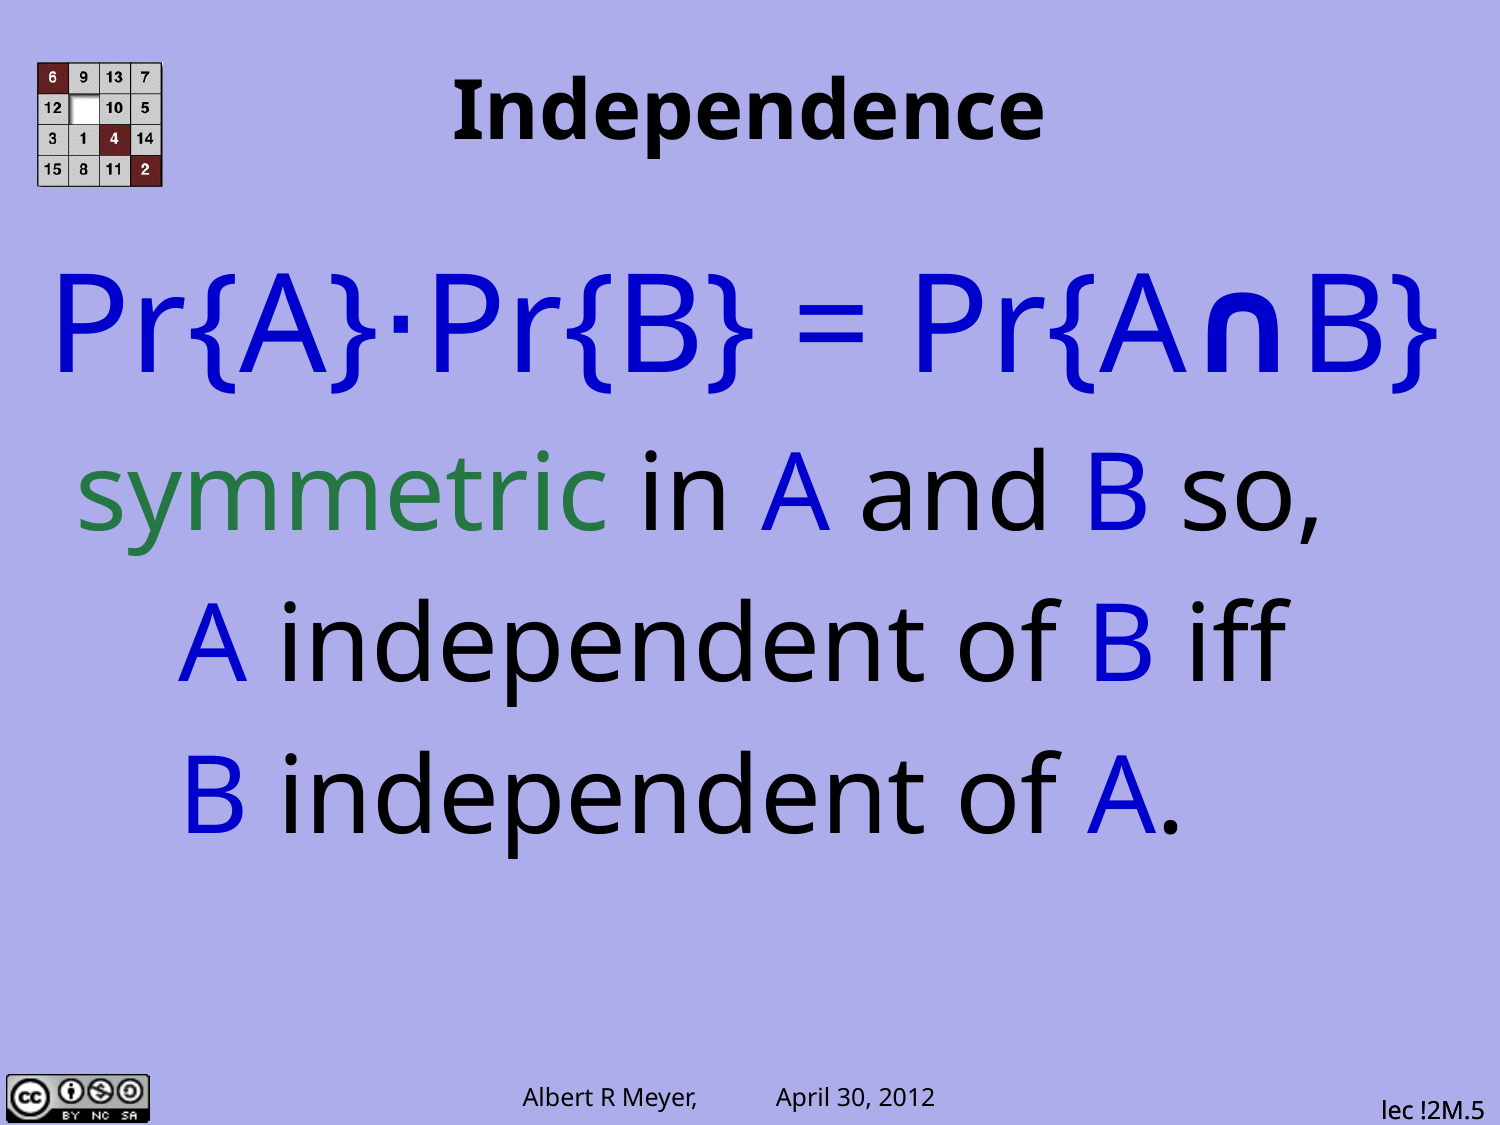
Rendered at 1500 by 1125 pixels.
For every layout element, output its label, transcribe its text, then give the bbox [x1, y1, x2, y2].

picture [37, 62, 163, 187]
list Pr{A}⋅Pr{B} = Pr{A∩B} symmetric in A and B so, A independent of B iff B independent of A. [31, 227, 1457, 897]
title Independence [212, 37, 1288, 176]
text_box lec !2M.5 [1262, 1087, 1500, 1125]
picture [6, 1074, 150, 1123]
